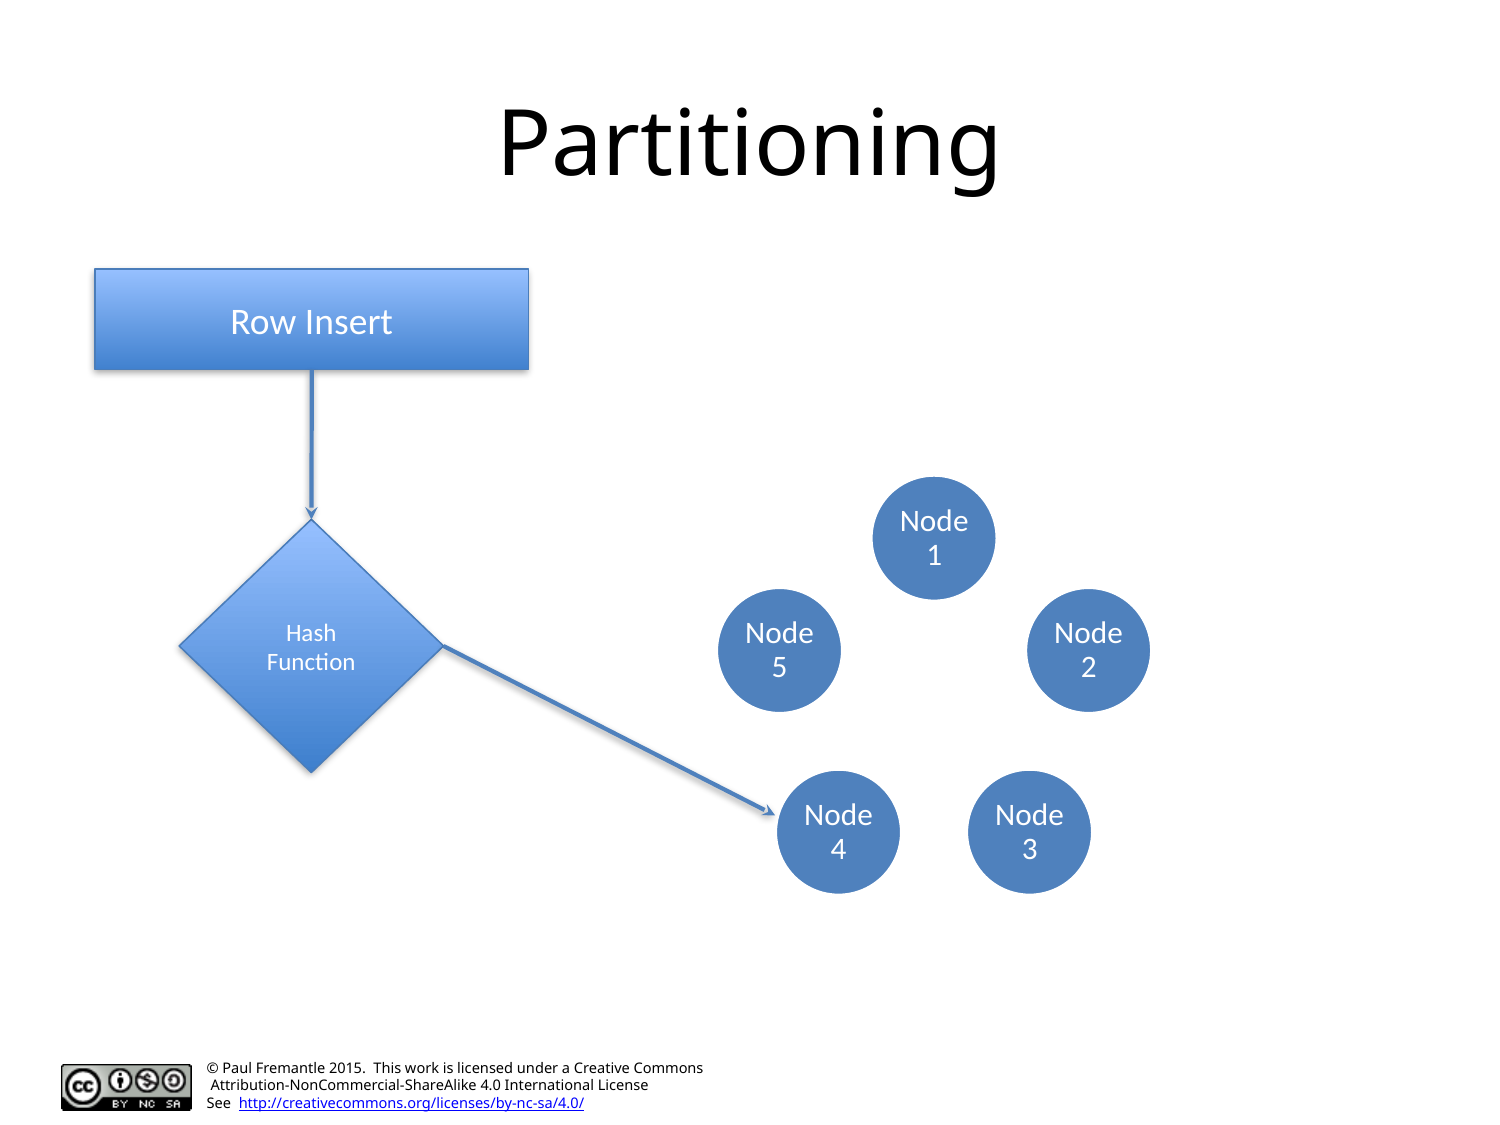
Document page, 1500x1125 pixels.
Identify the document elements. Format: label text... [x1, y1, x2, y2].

text_box Hash Function [179, 524, 442, 773]
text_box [443, 645, 776, 816]
picture [61, 1064, 192, 1111]
text_box Row Insert [95, 268, 529, 370]
title Partitioning [75, 45, 1425, 233]
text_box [715, 474, 1153, 896]
